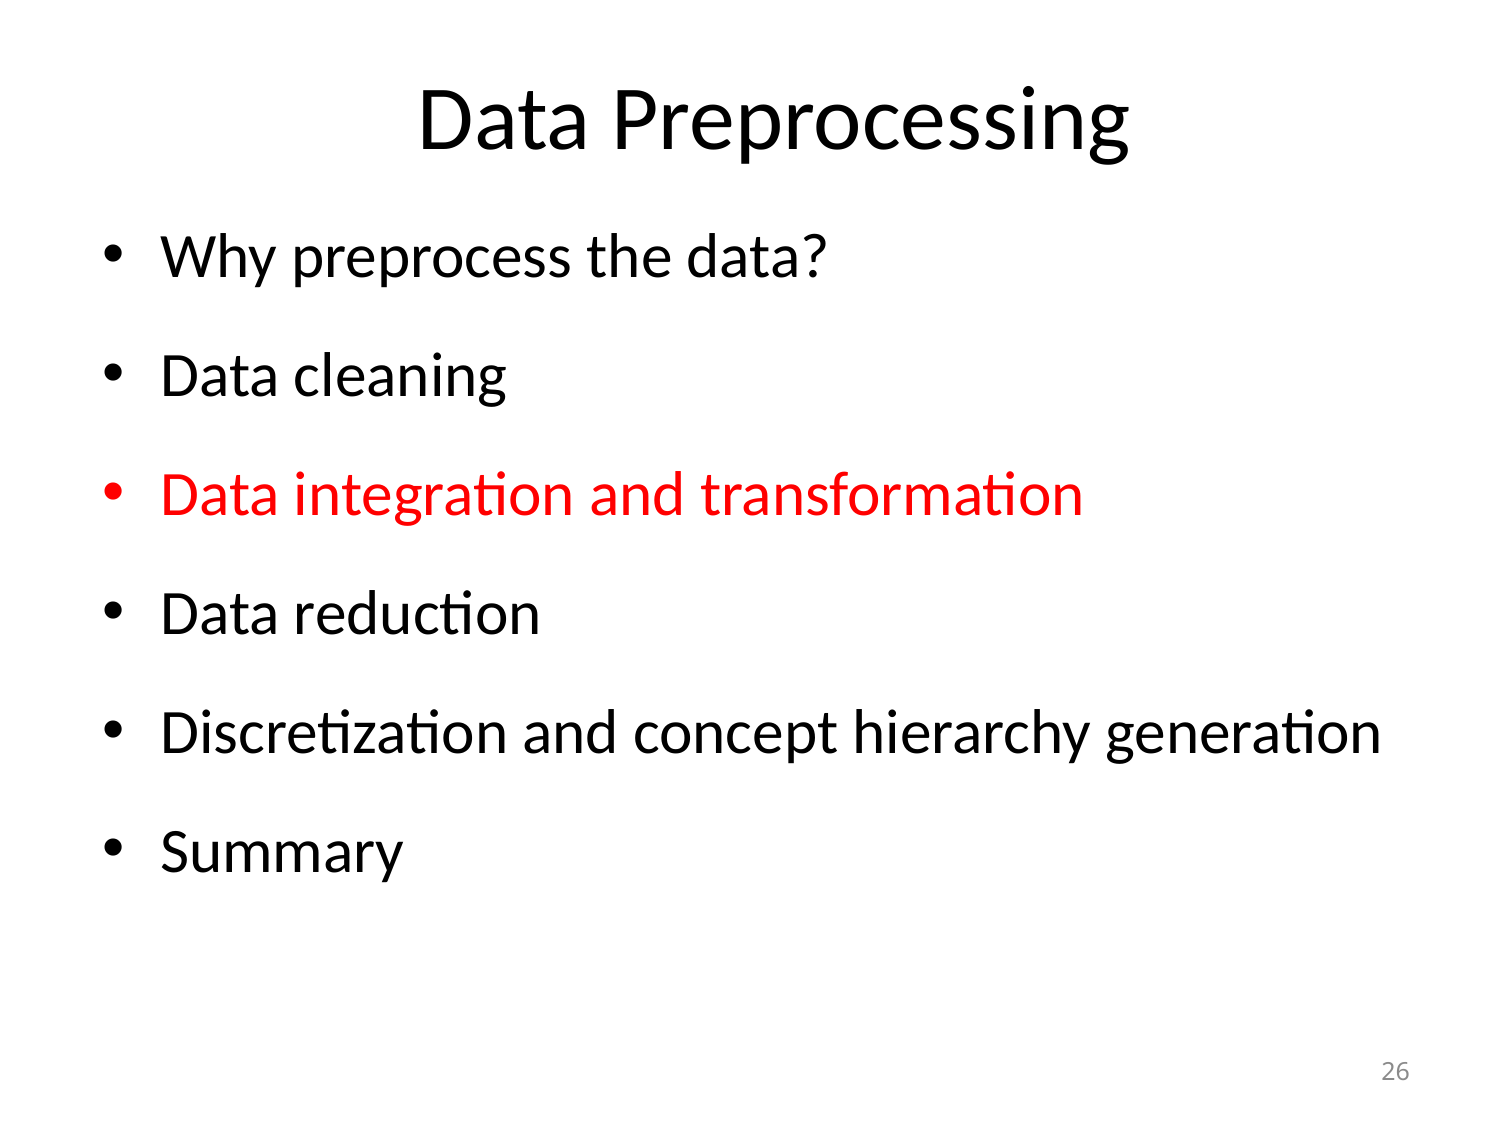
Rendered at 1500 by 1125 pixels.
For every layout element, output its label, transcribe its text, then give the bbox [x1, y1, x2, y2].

list Why preprocess the data? Data cleaning Data integration and transformation Data reduction Discretization and concept hierarchy generation Summary [87, 176, 1413, 993]
slide_number 26 [1074, 1042, 1425, 1103]
title Data Preprocessing [162, 37, 1388, 176]
